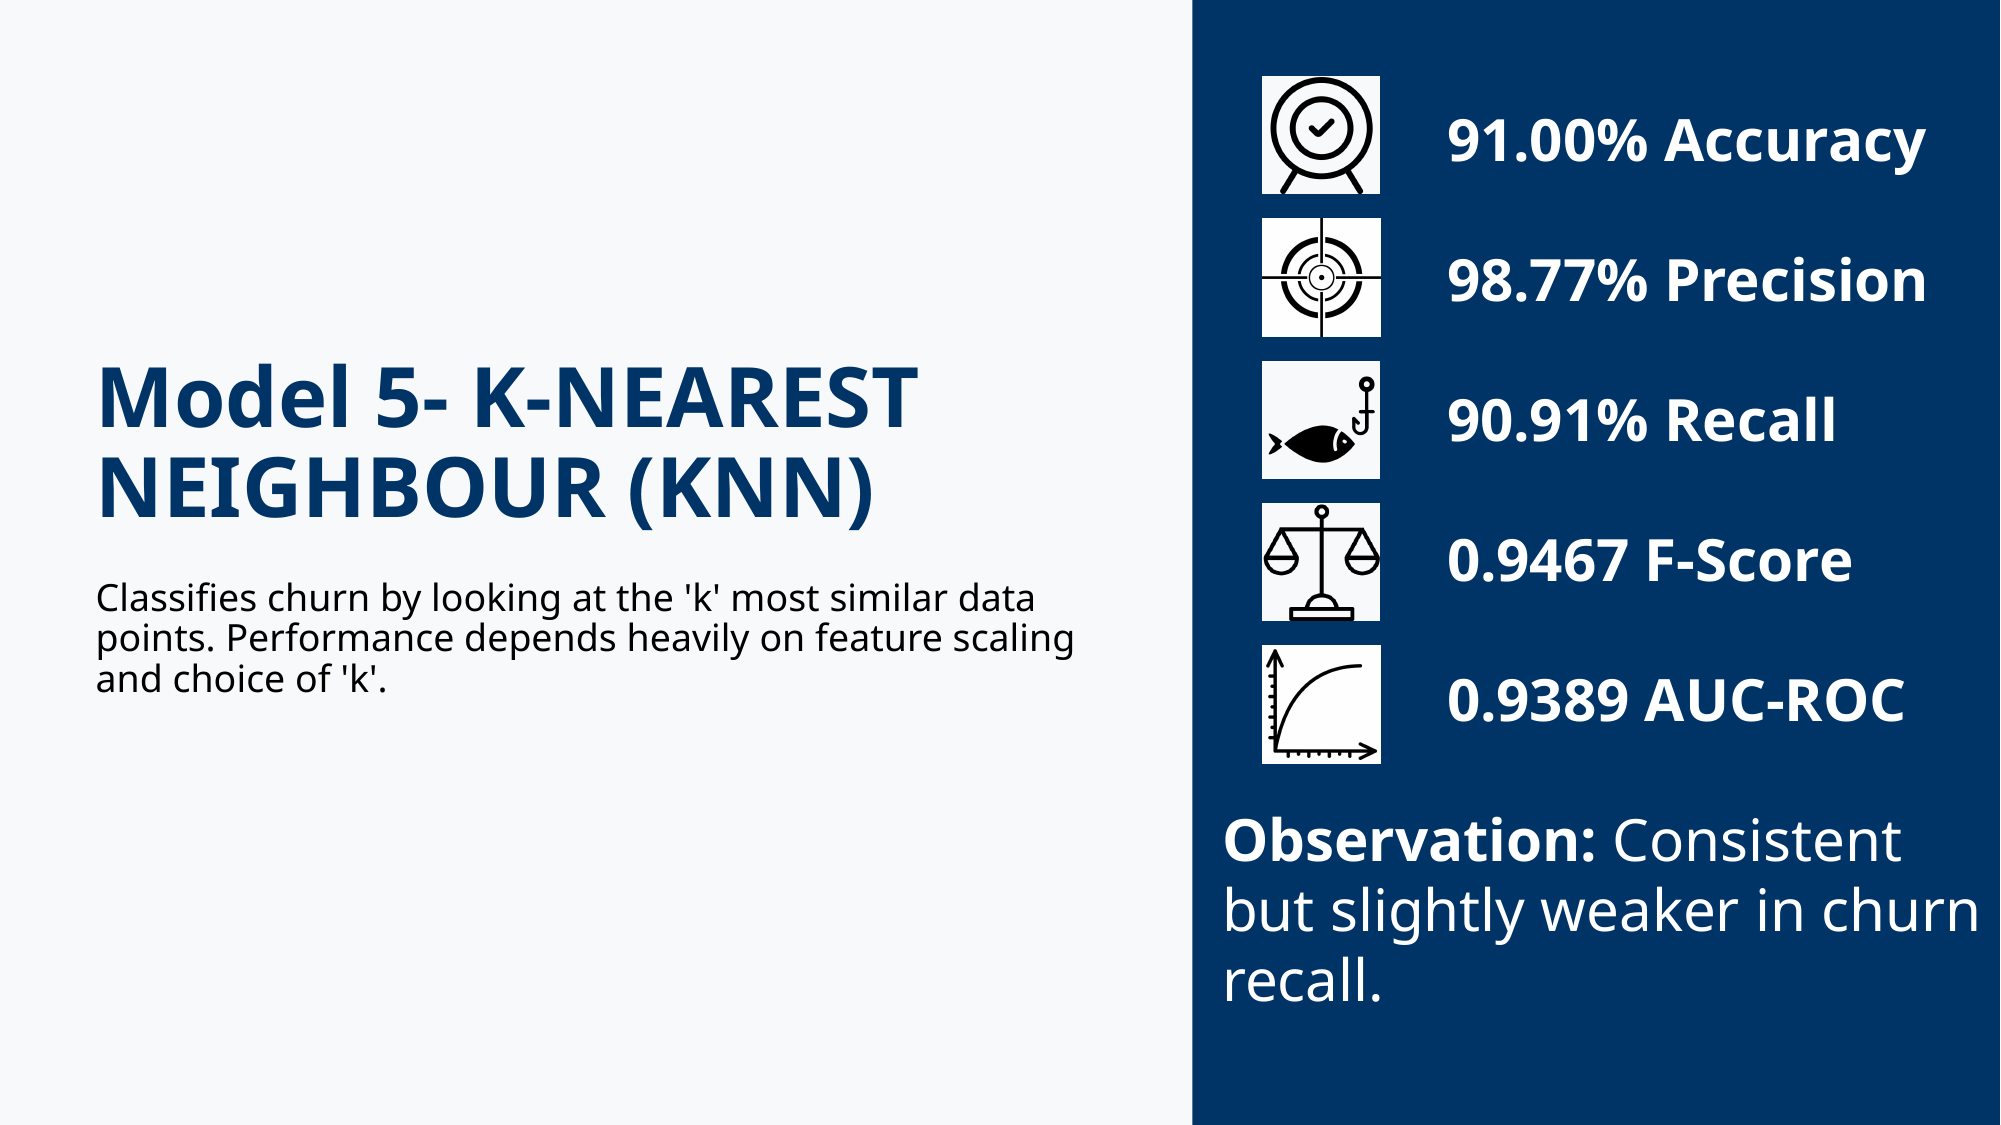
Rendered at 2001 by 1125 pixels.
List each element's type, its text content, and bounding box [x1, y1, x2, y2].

title Model 5- K-NEAREST NEIGHBOUR (KNN) [80, 336, 1192, 555]
text_box Classifies churn by looking at the 'k' most similar data points. Performance depends heavily on feature scaling and choice of 'k'. [80, 554, 1124, 726]
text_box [1192, 0, 2000, 1125]
